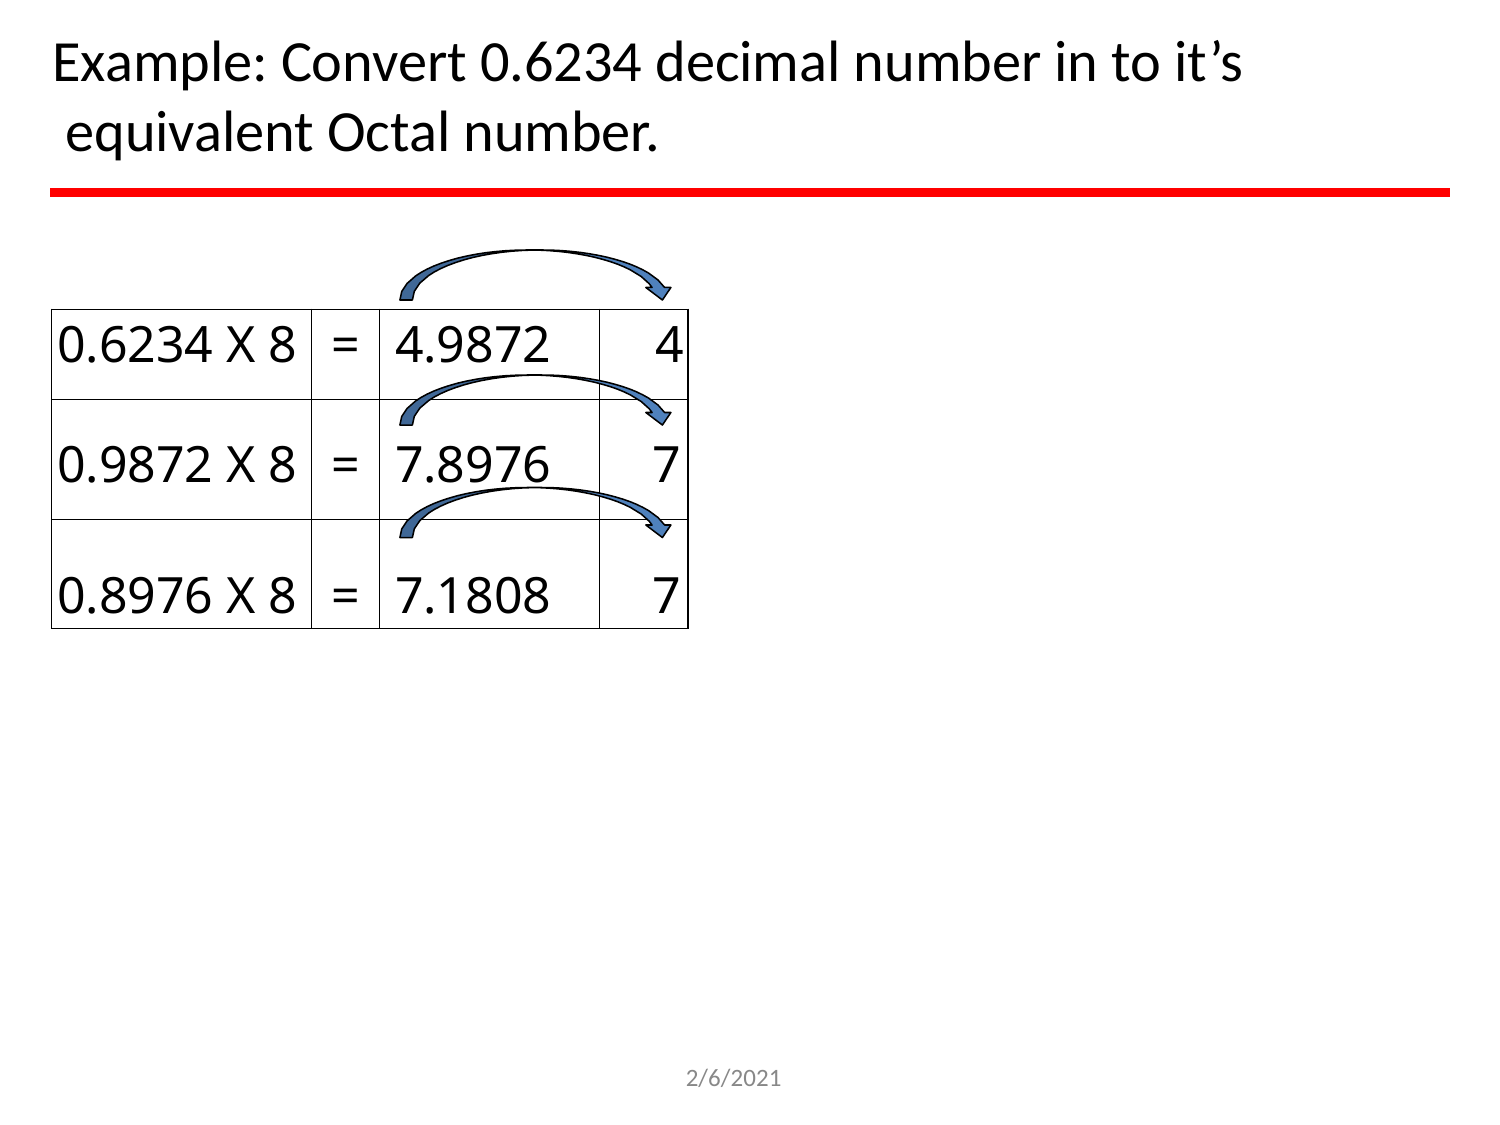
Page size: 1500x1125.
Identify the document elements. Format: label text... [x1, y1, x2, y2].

table_cell 0.8976 X 8 [52, 520, 311, 628]
table_cell 0.9872 X 8 [52, 400, 311, 519]
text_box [399, 374, 672, 426]
table_header 4 [600, 310, 687, 399]
title Example: Convert 0.6234 decimal number in to it’s equivalent Octal number. [50, 21, 1251, 166]
table_header 4.9872 [380, 310, 599, 399]
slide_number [683, 1060, 817, 1090]
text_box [399, 487, 672, 538]
table_cell = [312, 400, 379, 519]
table_header = [312, 310, 379, 399]
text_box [399, 249, 672, 301]
table_cell 7 [600, 520, 687, 628]
table_cell 7.1808 [380, 520, 599, 628]
table_cell = [312, 520, 379, 628]
table_cell 7 [600, 400, 687, 519]
table_cell 7.8976 [380, 400, 599, 519]
table_header 0.6234 X 8 [52, 310, 311, 399]
